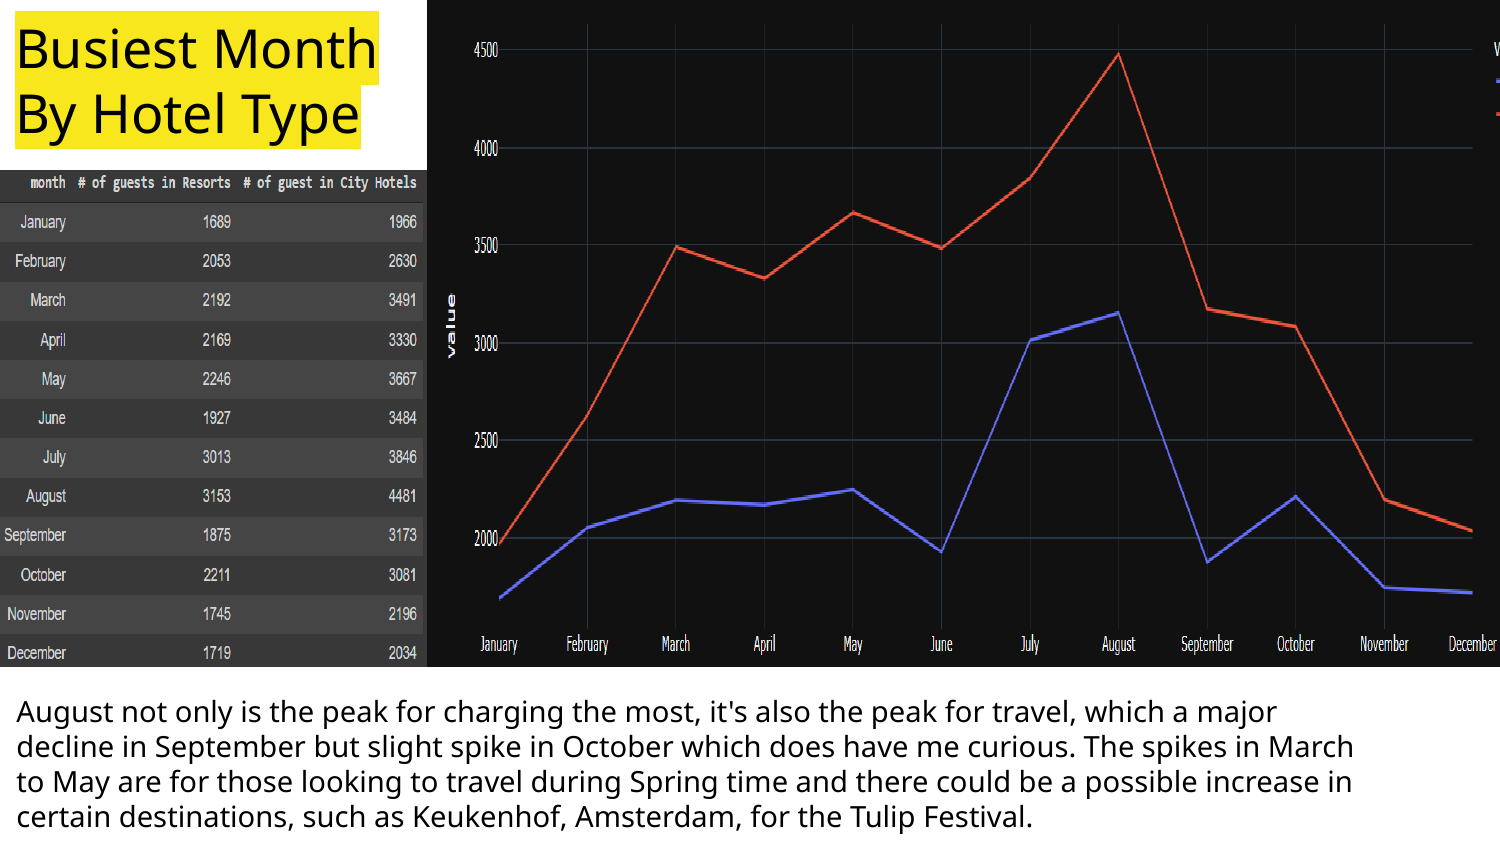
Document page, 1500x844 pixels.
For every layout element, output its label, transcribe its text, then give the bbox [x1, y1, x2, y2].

title Busiest Month By Hotel Type [0, 0, 401, 161]
text_box August not only is the peak for charging the most, it's also the peak for travel, which a major decline in September but slight spike in October which does have me curious. The spikes in March to May are for those looking to travel during Spring time and there could be a possible increase in certain destinations, such as Keukenhof, Amsterdam, for the Tulip Festival. [1, 678, 1381, 844]
picture [0, 0, 1500, 667]
